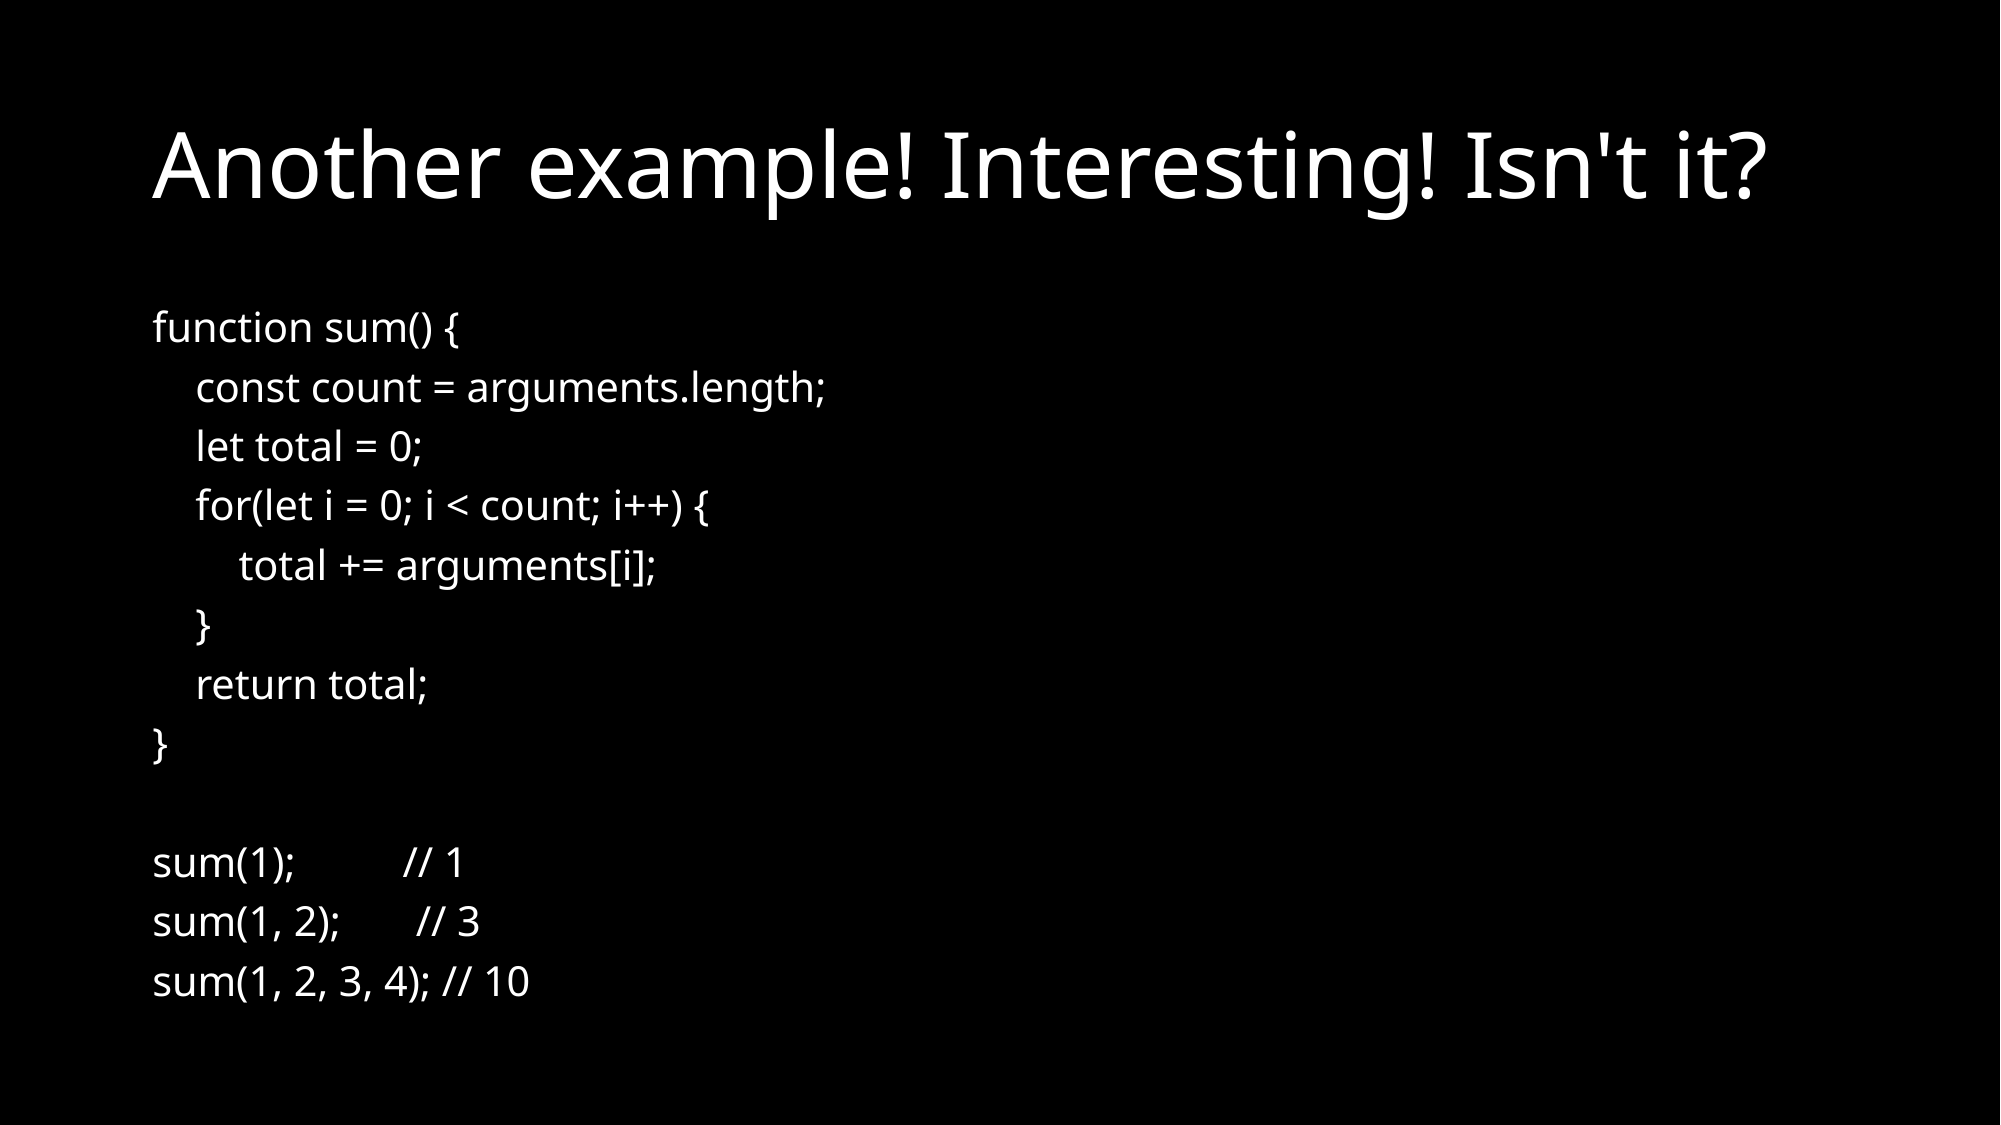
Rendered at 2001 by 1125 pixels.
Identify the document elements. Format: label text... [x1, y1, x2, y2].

title Another example! Interesting! Isn't it? [137, 59, 1863, 278]
list function sum() { const count = arguments.length; let total = 0; for(let i = 0; i < count; i++) { total += arguments[i]; } return total; } sum(1); // 1 sum(1, 2); // 3 sum(1, 2, 3, 4); // 10 [137, 299, 1863, 1014]
